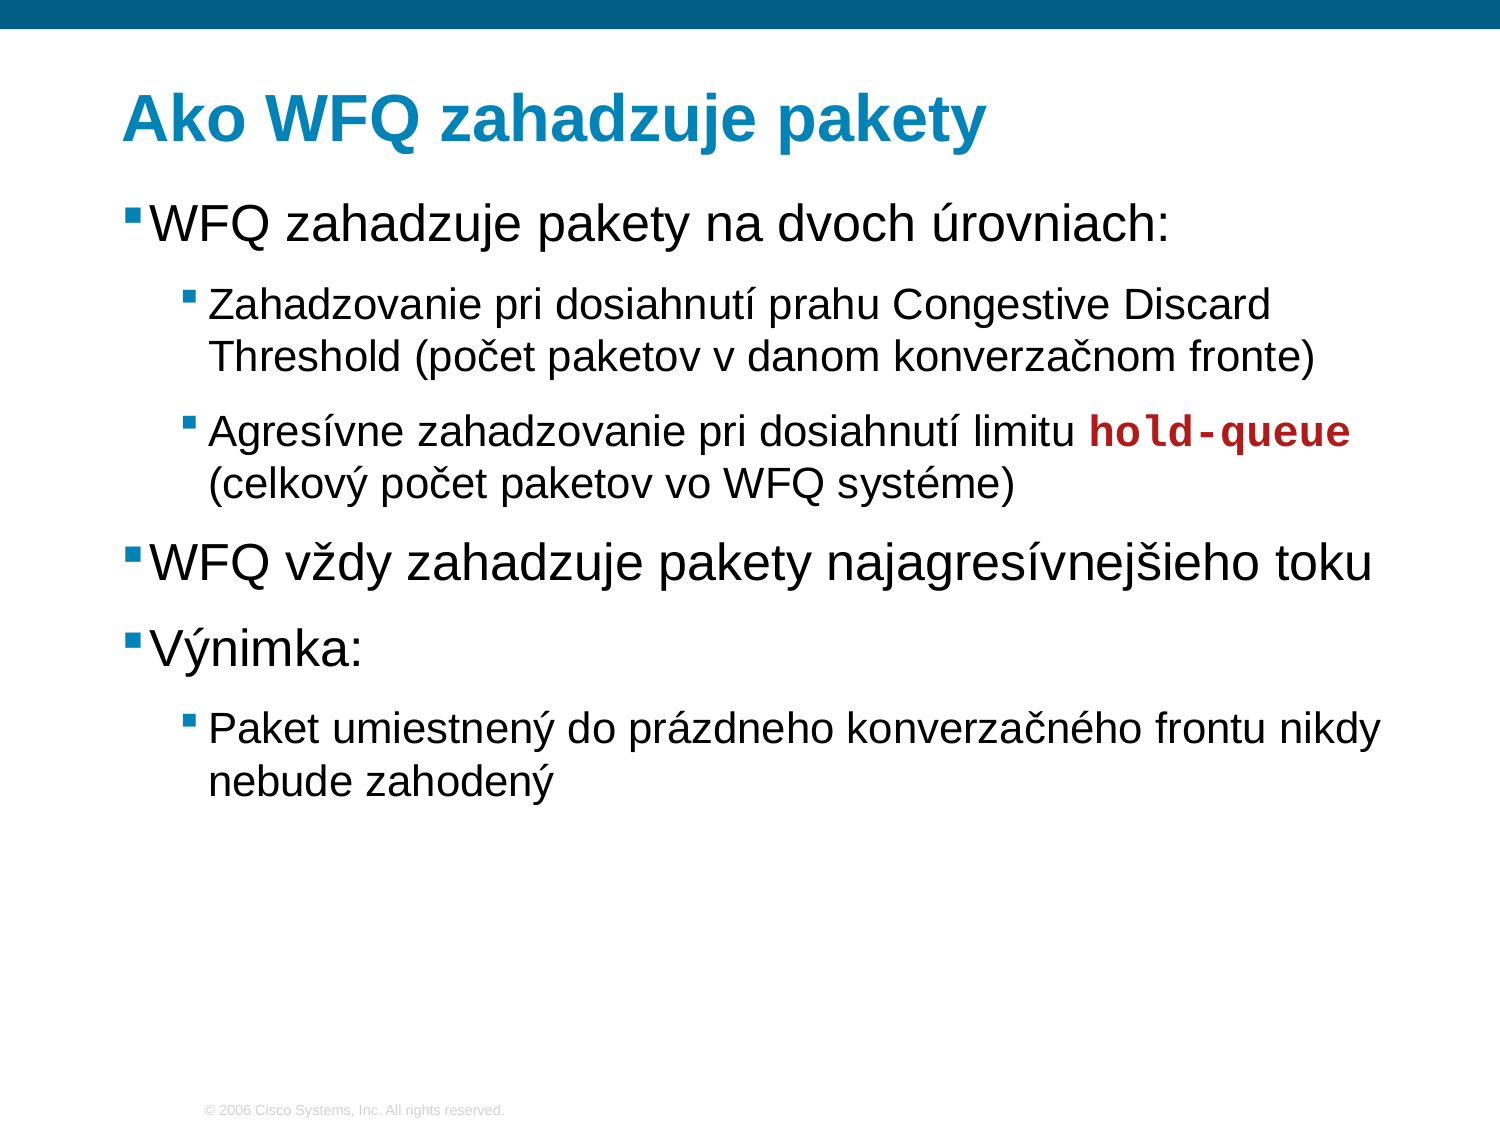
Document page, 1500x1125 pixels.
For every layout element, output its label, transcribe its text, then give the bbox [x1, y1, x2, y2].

text_box WFQ zahadzuje pakety na dvoch úrovniach: Zahadzovanie pri dosiahnutí prahu Congestive Discard Threshold (počet paketov v danom konverzačnom fronte) Agresívne zahadzovanie pri dosiahnutí limitu hold-queue (celkový počet paketov vo WFQ systéme) WFQ vždy zahadzuje pakety najagresívnejšieho toku Výnimka: Paket umiestnený do prázdneho konverzačného frontu nikdy nebude zahodený [107, 187, 1446, 1075]
text_box Ako WFQ zahadzuje pakety [107, 49, 1444, 163]
